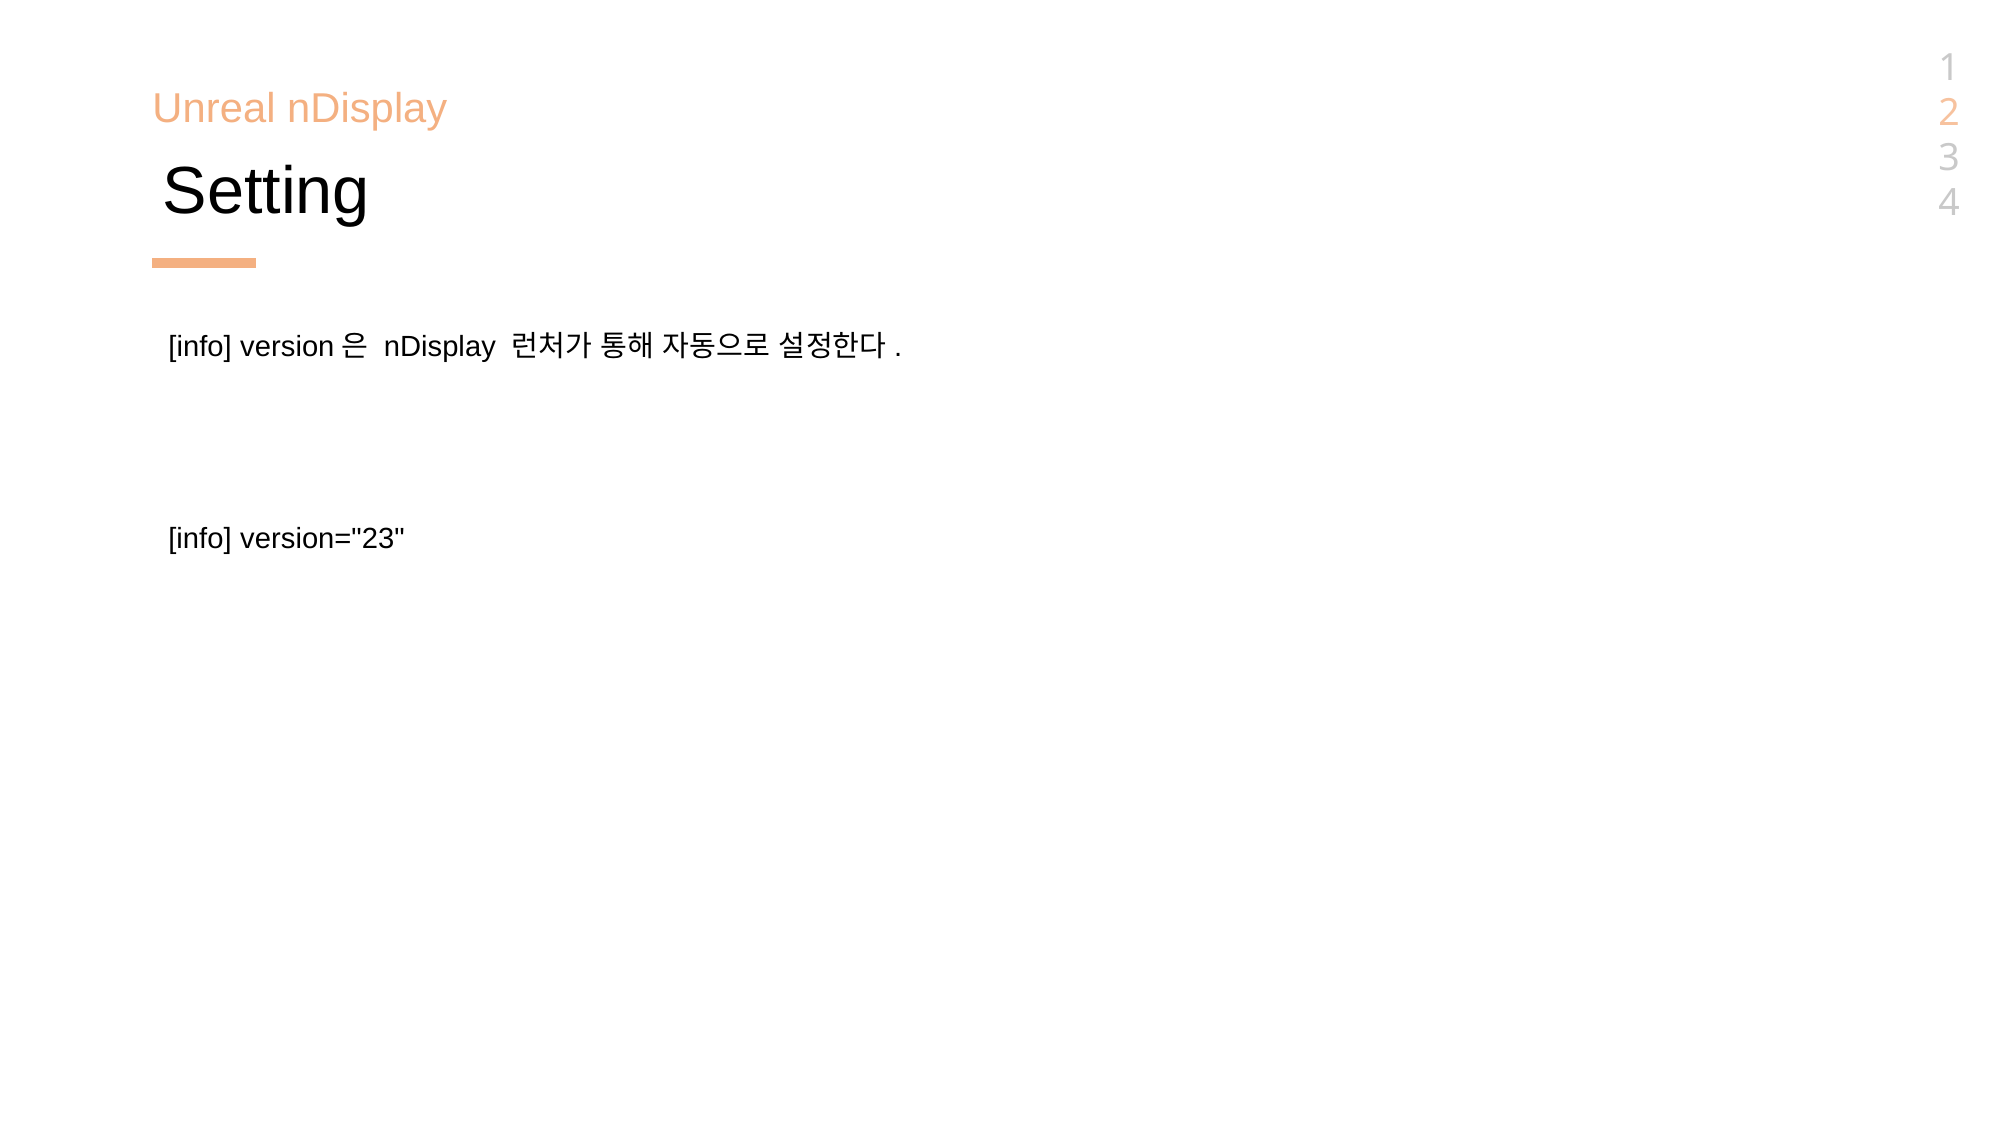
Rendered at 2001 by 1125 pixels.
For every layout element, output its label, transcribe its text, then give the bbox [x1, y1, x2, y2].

text_box Unreal nDisplay [137, 63, 468, 155]
text_box [info] version은 nDisplay 런처가 통해 자동으로 설정한다. [153, 320, 1219, 370]
text_box Setting [147, 109, 1873, 275]
text_box 1 2 3 4 [1923, 34, 2000, 230]
text_box [info] version="23" [153, 511, 1154, 562]
